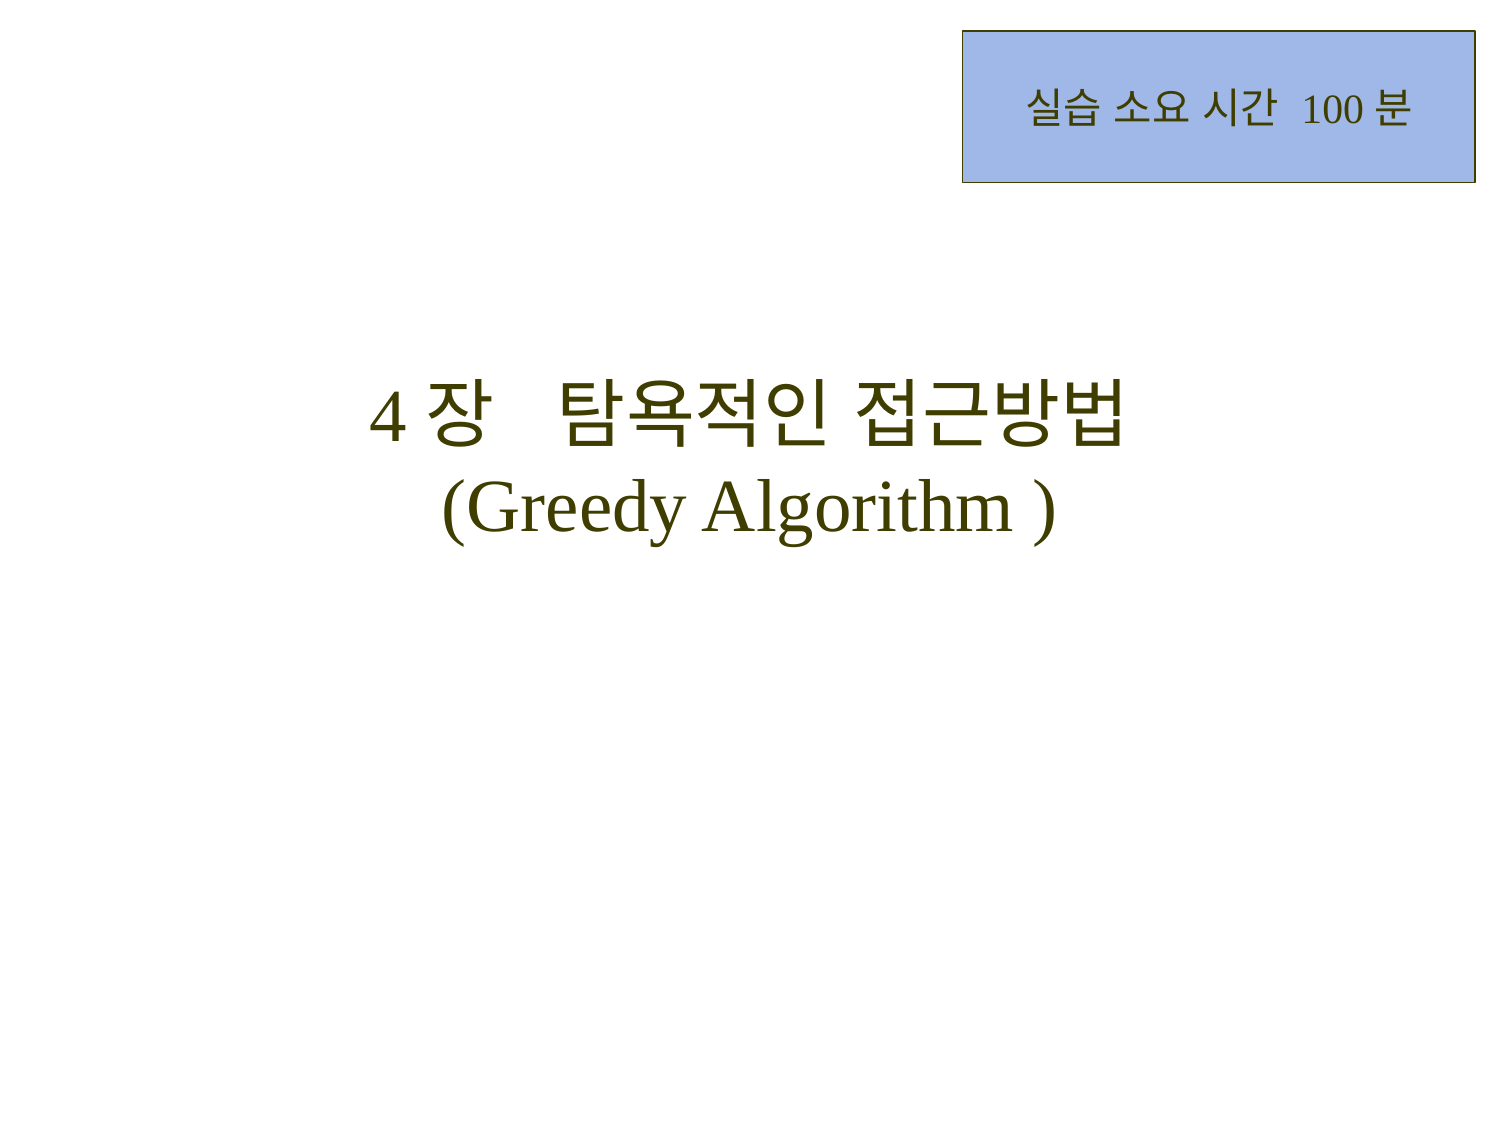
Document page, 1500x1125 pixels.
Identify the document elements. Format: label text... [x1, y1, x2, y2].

title 4장 탐욕적인 접근방법 (Greedy Algorithm ) [112, 362, 1388, 550]
text_box 실습 소요 시간 100분 [962, 30, 1476, 183]
